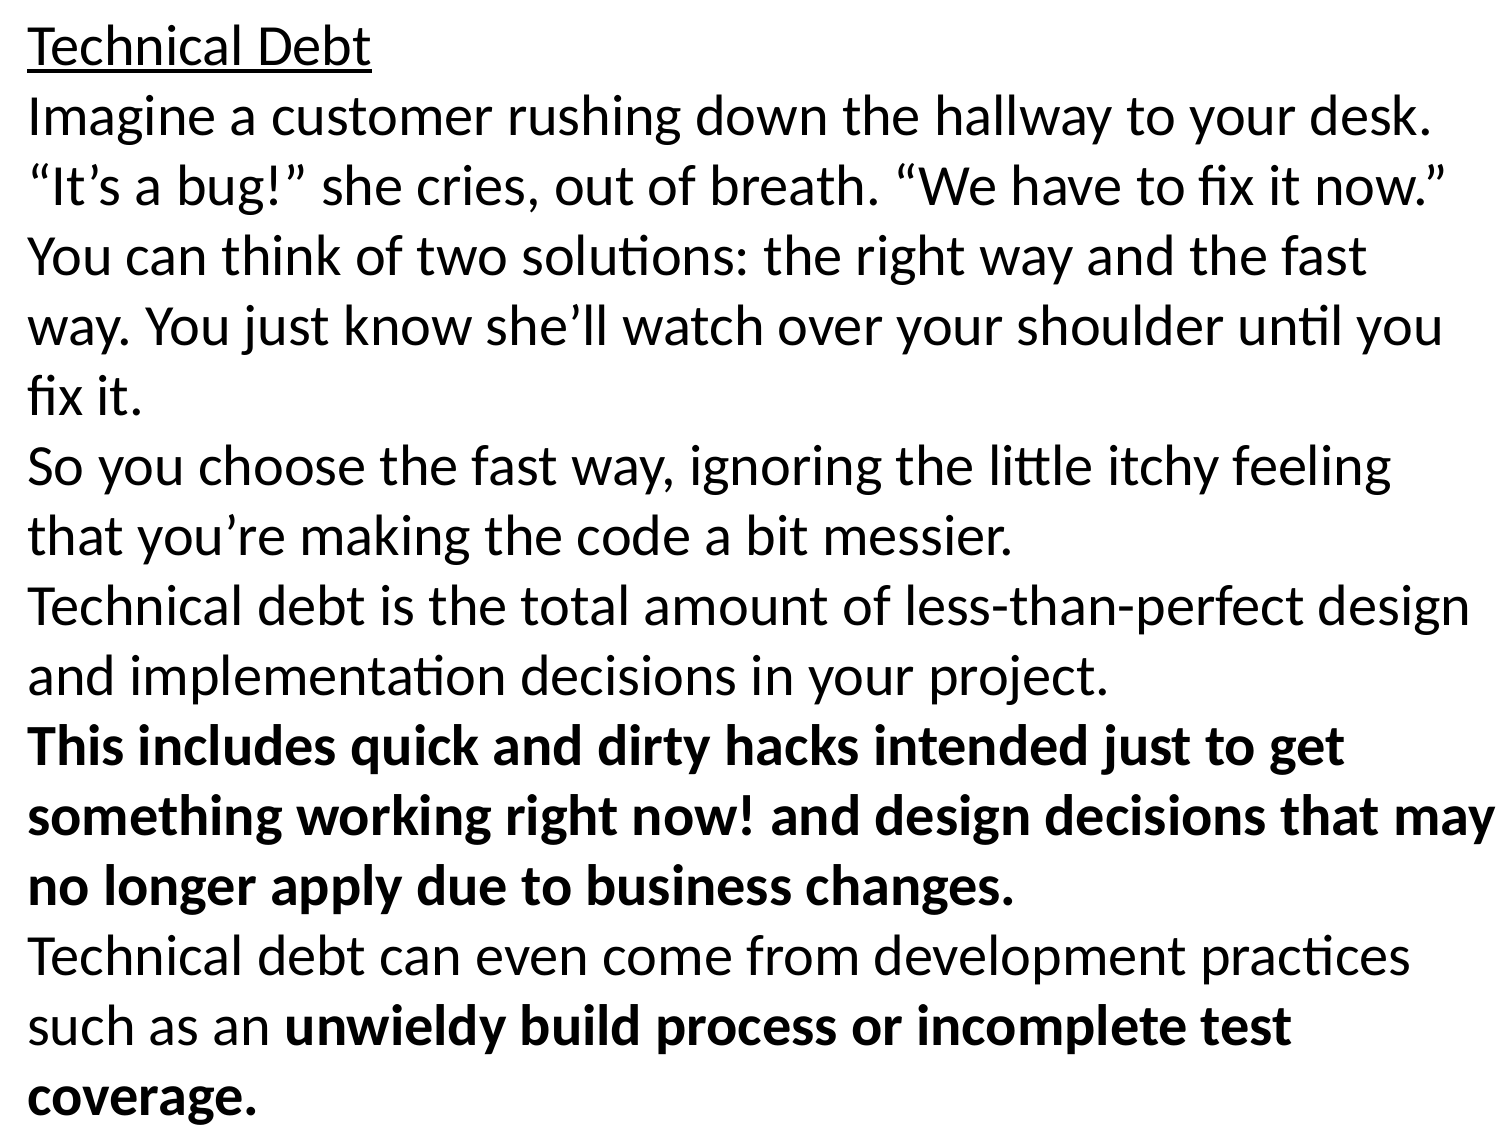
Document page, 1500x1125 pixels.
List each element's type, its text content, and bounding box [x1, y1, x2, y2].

text_box Technical Debt Imagine a customer rushing down the hallway to your desk. “It’s a bug!” she cries, out of breath. “We have to fix it now.” You can think of two solutions: the right way and the fast way. You just know she’ll watch over your shoulder until you fix it. So you choose the fast way, ignoring the little itchy feeling that you’re making the code a bit messier. Technical debt is the total amount of less-than-perfect design and implementation decisions in your project. This includes quick and dirty hacks intended just to get something working right now! and design decisions that may no longer apply due to business changes. Technical debt can even come from development practices such as an unwieldy build process or incomplete test coverage. [12, 0, 1500, 1125]
